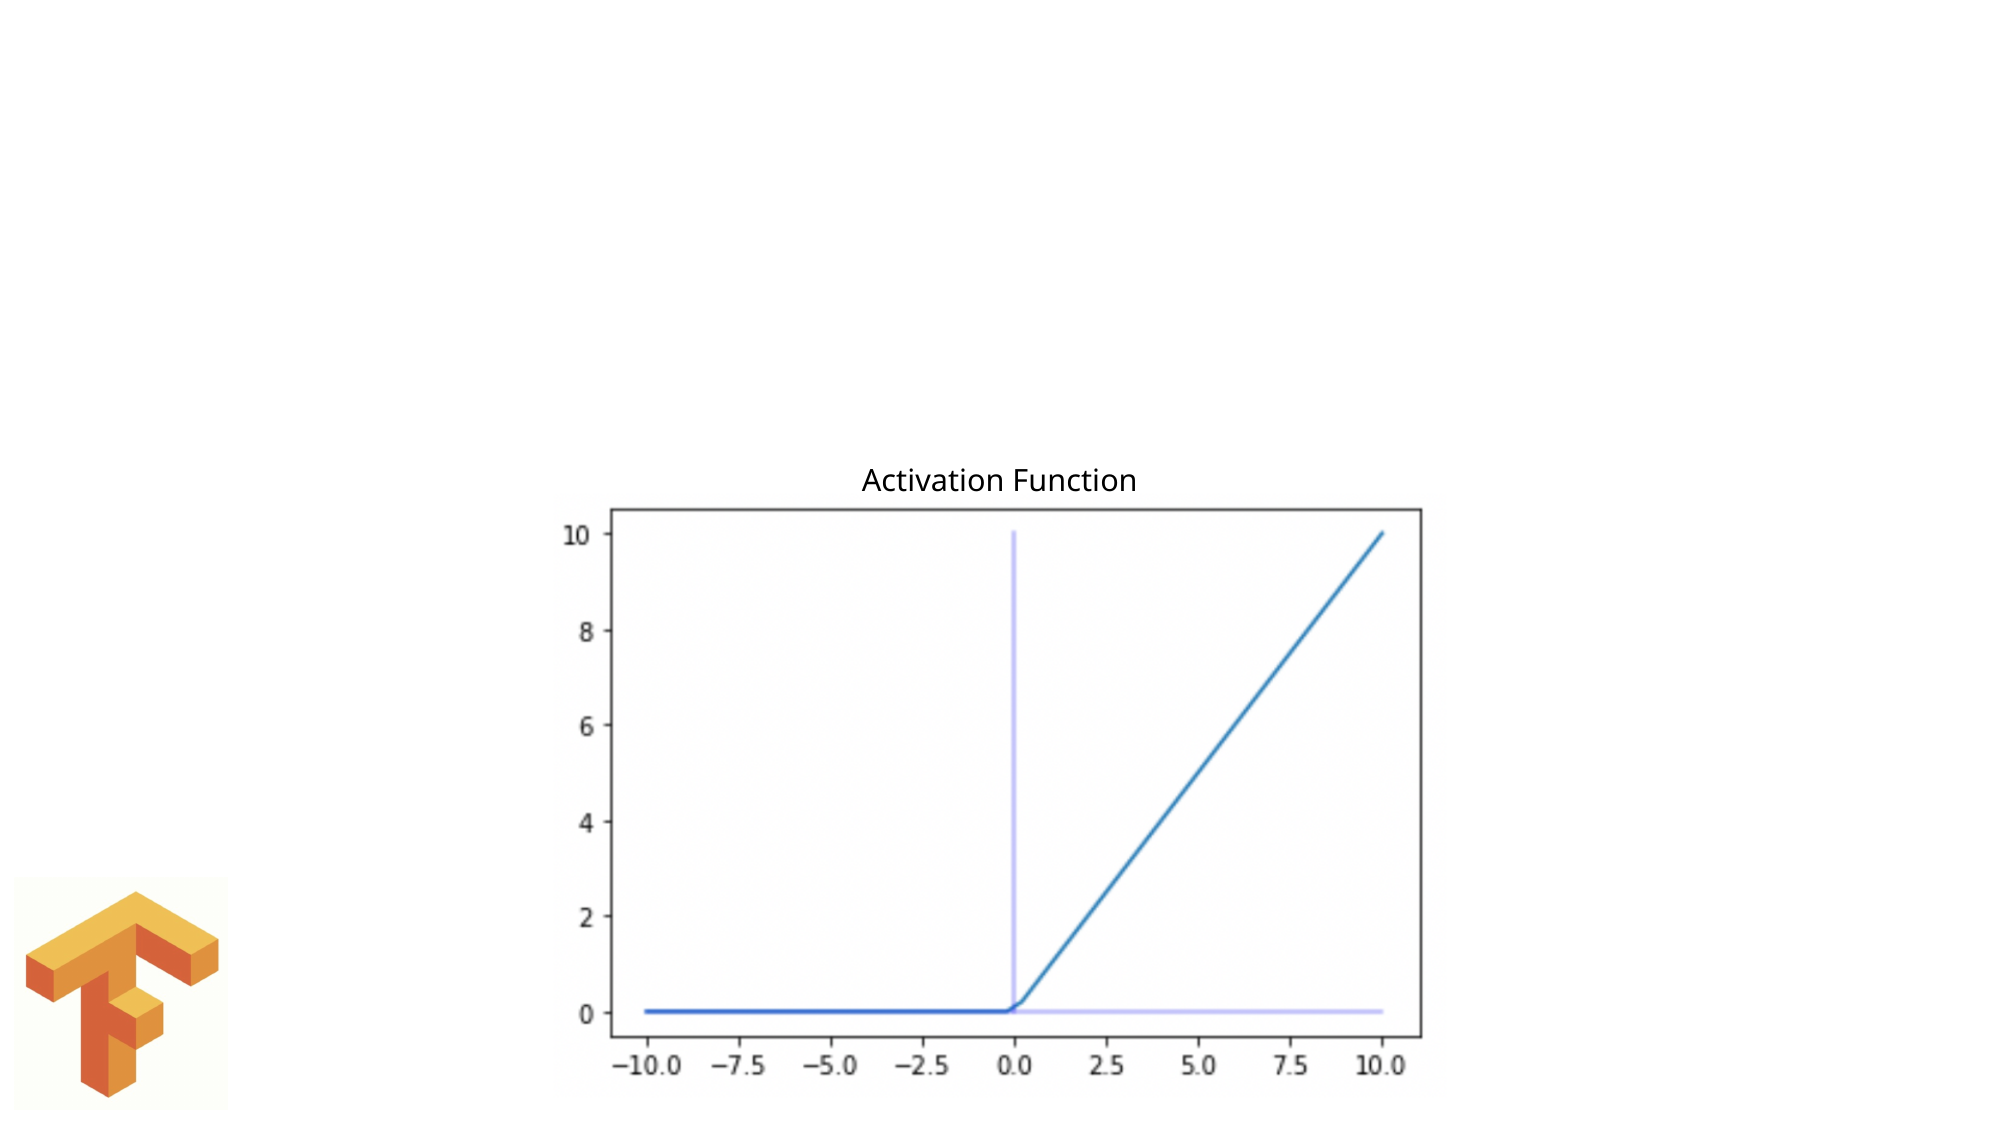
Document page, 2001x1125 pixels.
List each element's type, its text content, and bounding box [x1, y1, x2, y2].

picture [553, 493, 1447, 1098]
title Activation Function from Scratch [249, 184, 1750, 576]
picture [14, 877, 228, 1110]
